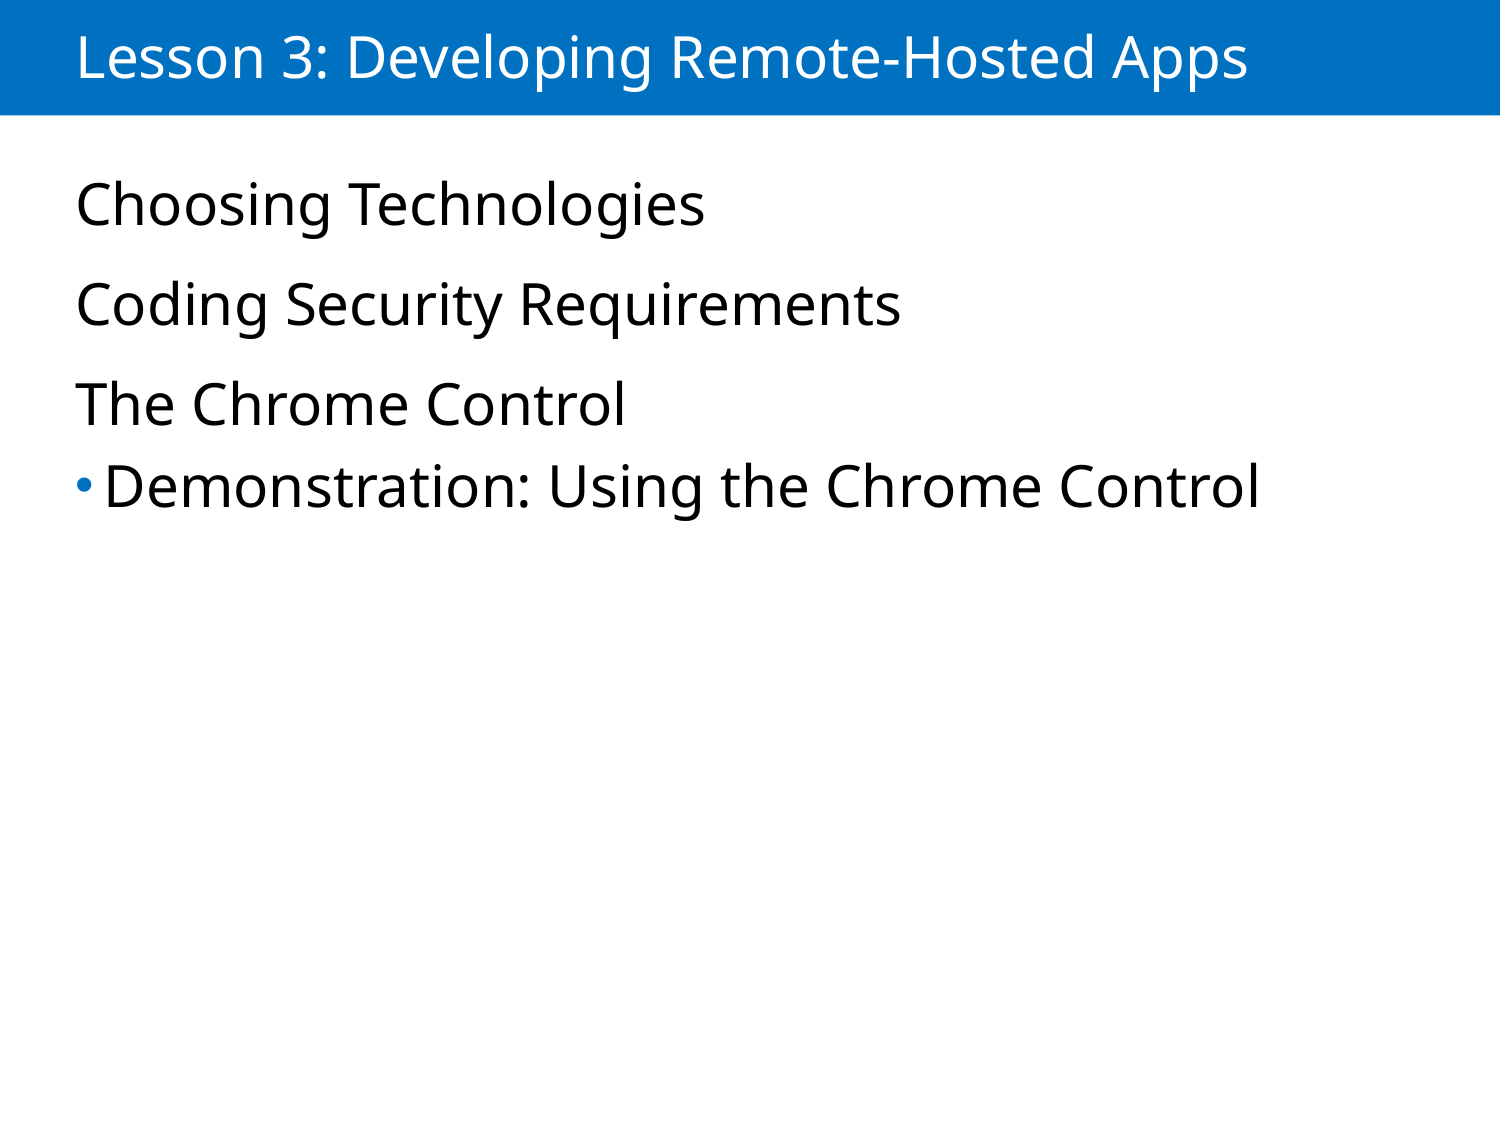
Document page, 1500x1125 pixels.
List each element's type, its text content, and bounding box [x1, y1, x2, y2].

list Choosing Technologies Coding Security Requirements The Chrome Control Demonstration: Using the Chrome Control [74, 167, 1408, 1013]
title Lesson 3: Developing Remote-Hosted Apps [75, 0, 1351, 122]
